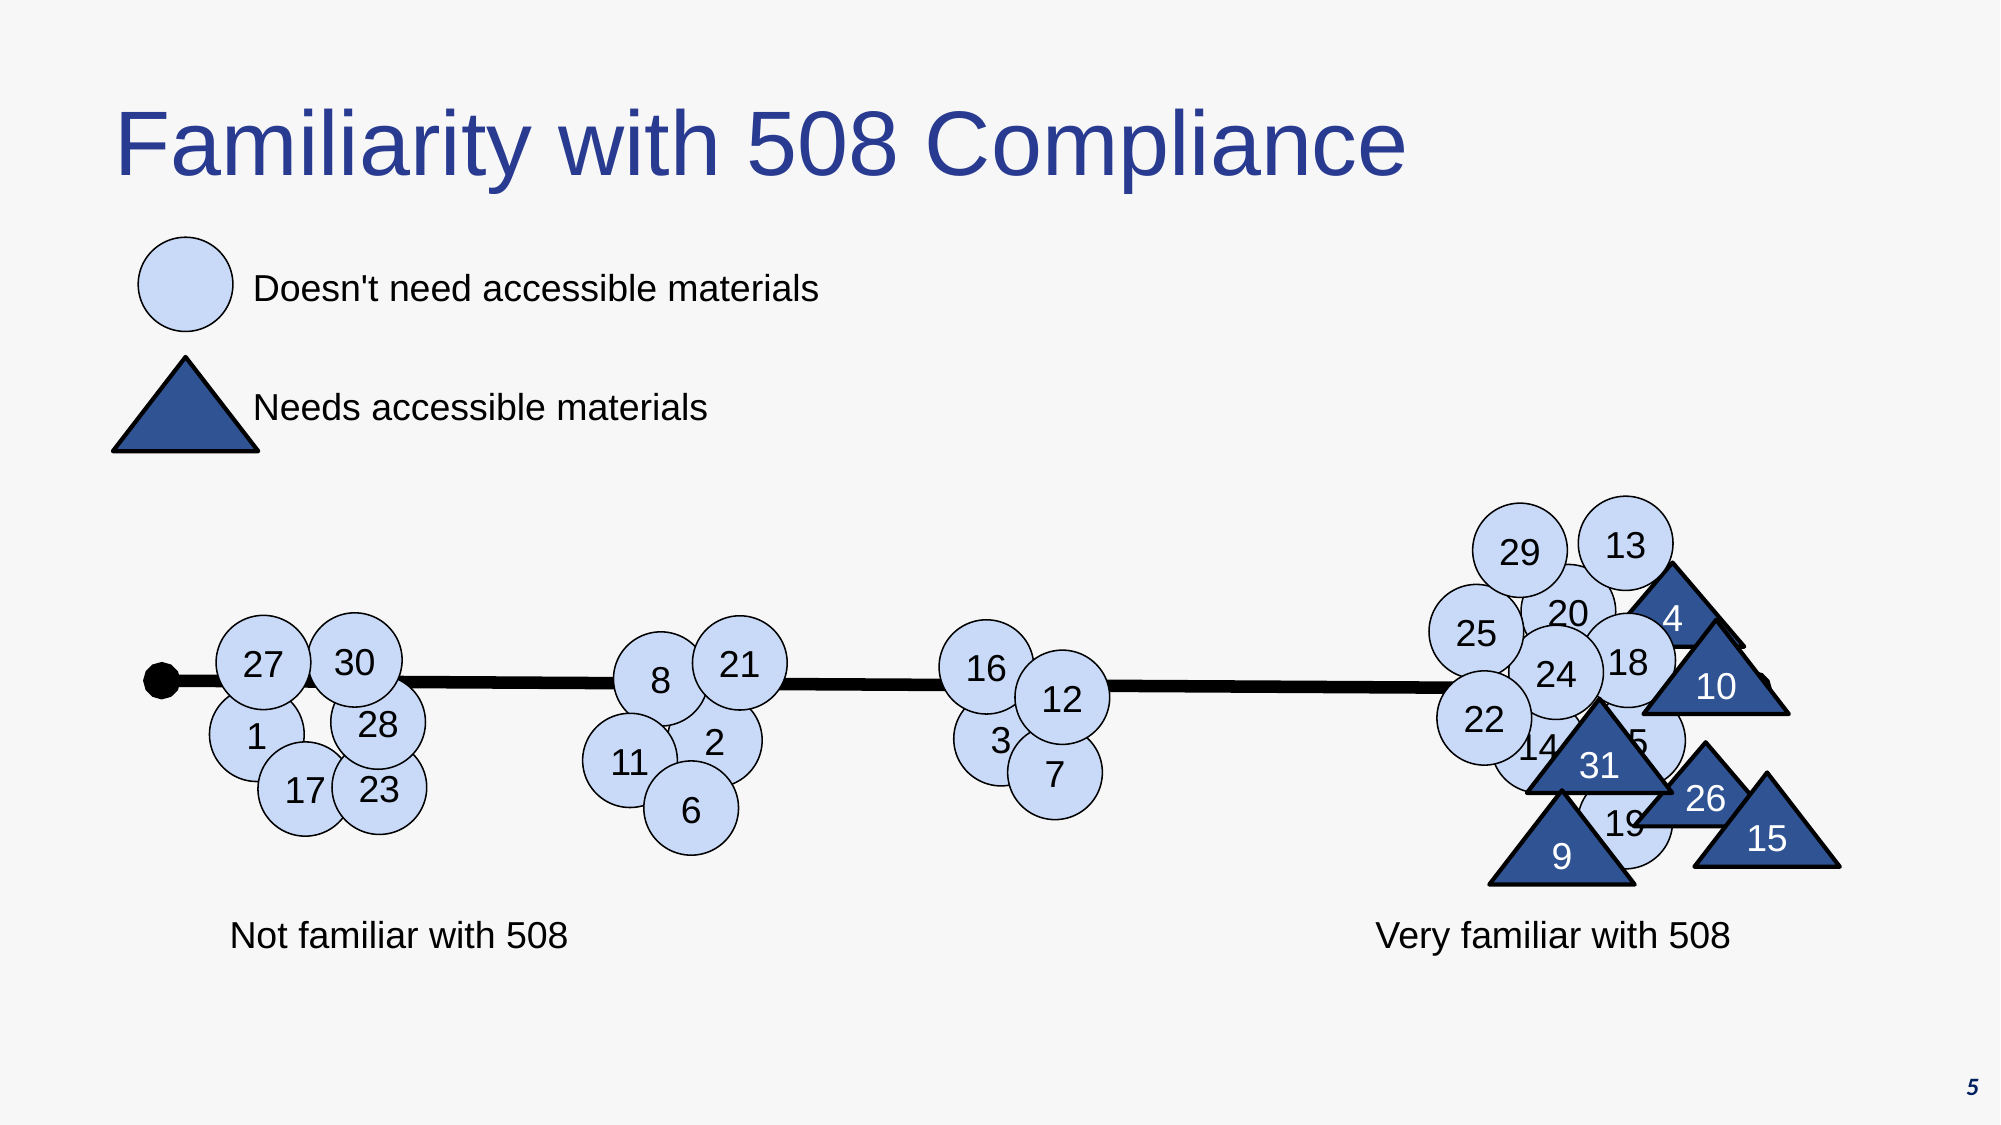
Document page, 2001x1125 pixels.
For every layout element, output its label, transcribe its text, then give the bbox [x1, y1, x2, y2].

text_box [161, 680, 1905, 976]
text_box [138, 237, 232, 332]
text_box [1428, 495, 1841, 885]
text_box Needs accessible materials [232, 363, 783, 448]
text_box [938, 619, 1110, 820]
title Familiarity with 508 Compliance [99, 45, 1734, 233]
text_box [209, 612, 427, 837]
text_box Doesn't need accessible materials [232, 243, 884, 326]
text_box 5 [1890, 1063, 1994, 1123]
text_box [110, 354, 261, 454]
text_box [582, 615, 788, 856]
